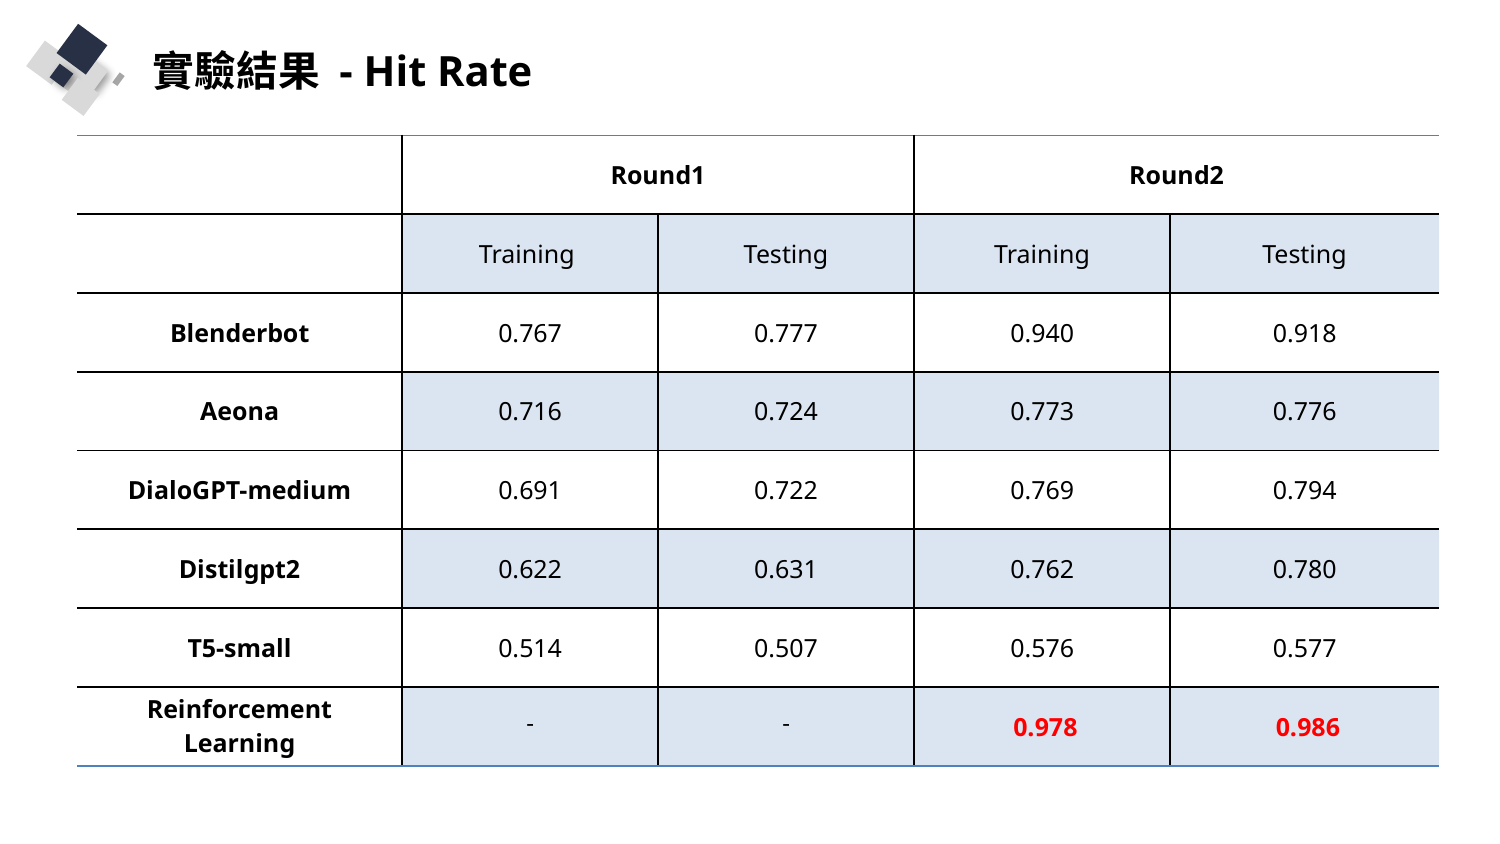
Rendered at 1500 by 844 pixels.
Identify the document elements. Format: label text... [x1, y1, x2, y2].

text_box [32, 36, 115, 116]
table_cell Blenderbot [77, 294, 401, 371]
table_header Round2 [915, 136, 1439, 213]
table_cell 0.577 [1171, 609, 1439, 686]
table_cell T5-small [77, 609, 401, 686]
table_cell 0.780 [1171, 530, 1439, 607]
table_cell - [403, 688, 657, 765]
table_cell Aeona [77, 373, 401, 450]
text_box 實驗結果 - Hit Rate [138, 37, 548, 103]
table_cell 0.576 [915, 609, 1169, 686]
table_cell 0.918 [1171, 294, 1439, 371]
table_cell 0.769 [915, 451, 1169, 528]
table_cell Testing [659, 215, 913, 292]
table_cell 0.507 [659, 609, 913, 686]
table_cell 0.514 [403, 609, 657, 686]
table_cell 0.777 [659, 294, 913, 371]
table_cell Distilgpt2 [77, 530, 401, 607]
table_cell Testing [1171, 215, 1439, 292]
table_cell 0.940 [915, 294, 1169, 371]
table_cell [77, 215, 401, 292]
table_cell DialoGPT-medium [77, 451, 401, 528]
table_cell 0.722 [659, 451, 913, 528]
table_cell - [659, 688, 913, 765]
table_cell 0.716 [403, 373, 657, 450]
table_header [77, 136, 401, 213]
table_header Round1 [403, 136, 913, 213]
table_cell 0.691 [403, 451, 657, 528]
table_cell 0.762 [915, 530, 1169, 607]
table_cell 0.986 [1171, 688, 1439, 765]
table_cell 0.776 [1171, 373, 1439, 450]
table_cell 0.631 [659, 530, 913, 607]
table_cell 0.978 [915, 688, 1169, 765]
table_cell Reinforcement Learning [77, 688, 401, 765]
table_cell 0.767 [403, 294, 657, 371]
table_cell 0.622 [403, 530, 657, 607]
table_cell 0.773 [915, 373, 1169, 450]
table_cell 0.724 [659, 373, 913, 450]
table_cell 0.794 [1171, 451, 1439, 528]
table_cell Training [915, 215, 1169, 292]
table_cell Training [403, 215, 657, 292]
